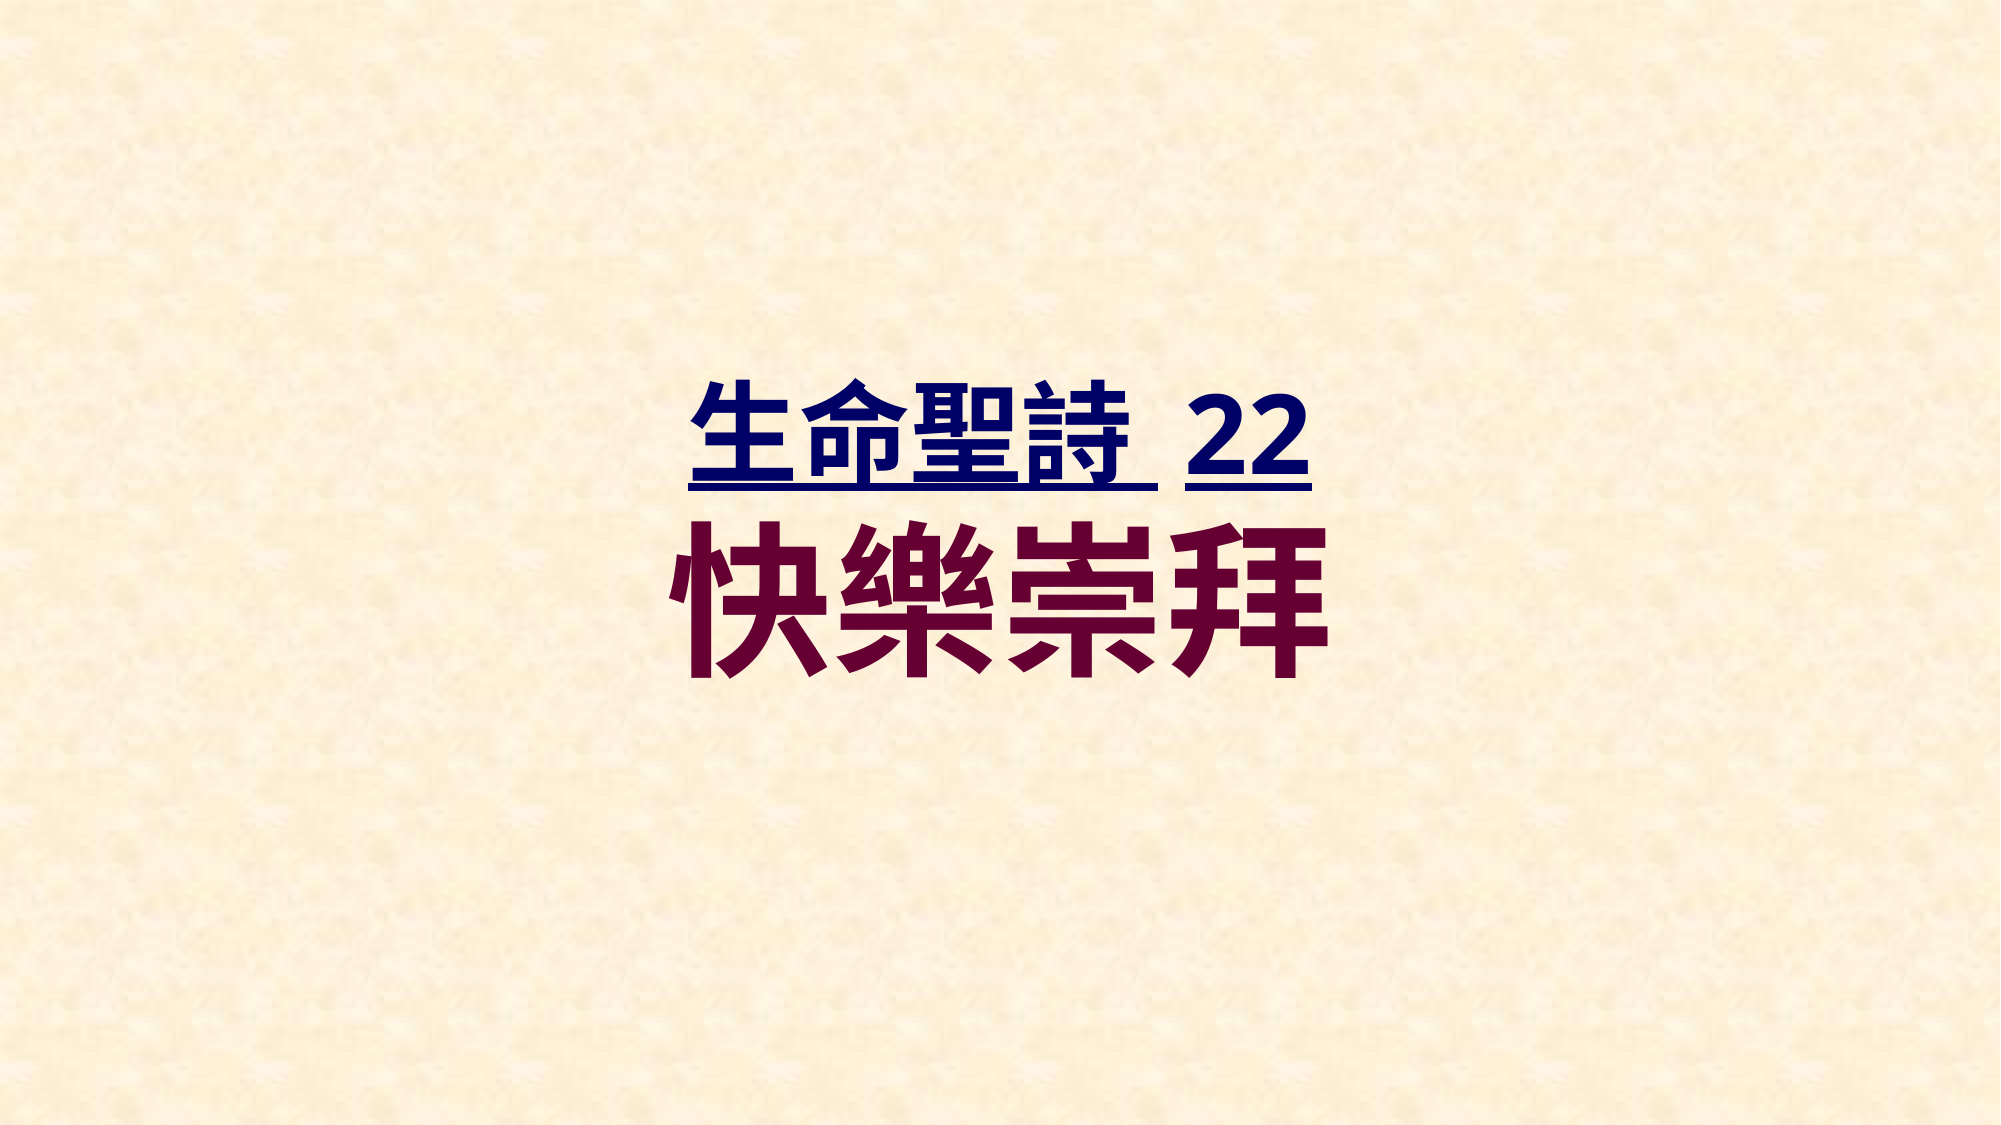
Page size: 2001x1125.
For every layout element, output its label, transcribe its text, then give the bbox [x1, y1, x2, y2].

title 生命聖詩 22 快樂崇拜 [0, 436, 2000, 624]
picture [0, 0, 2001, 1125]
